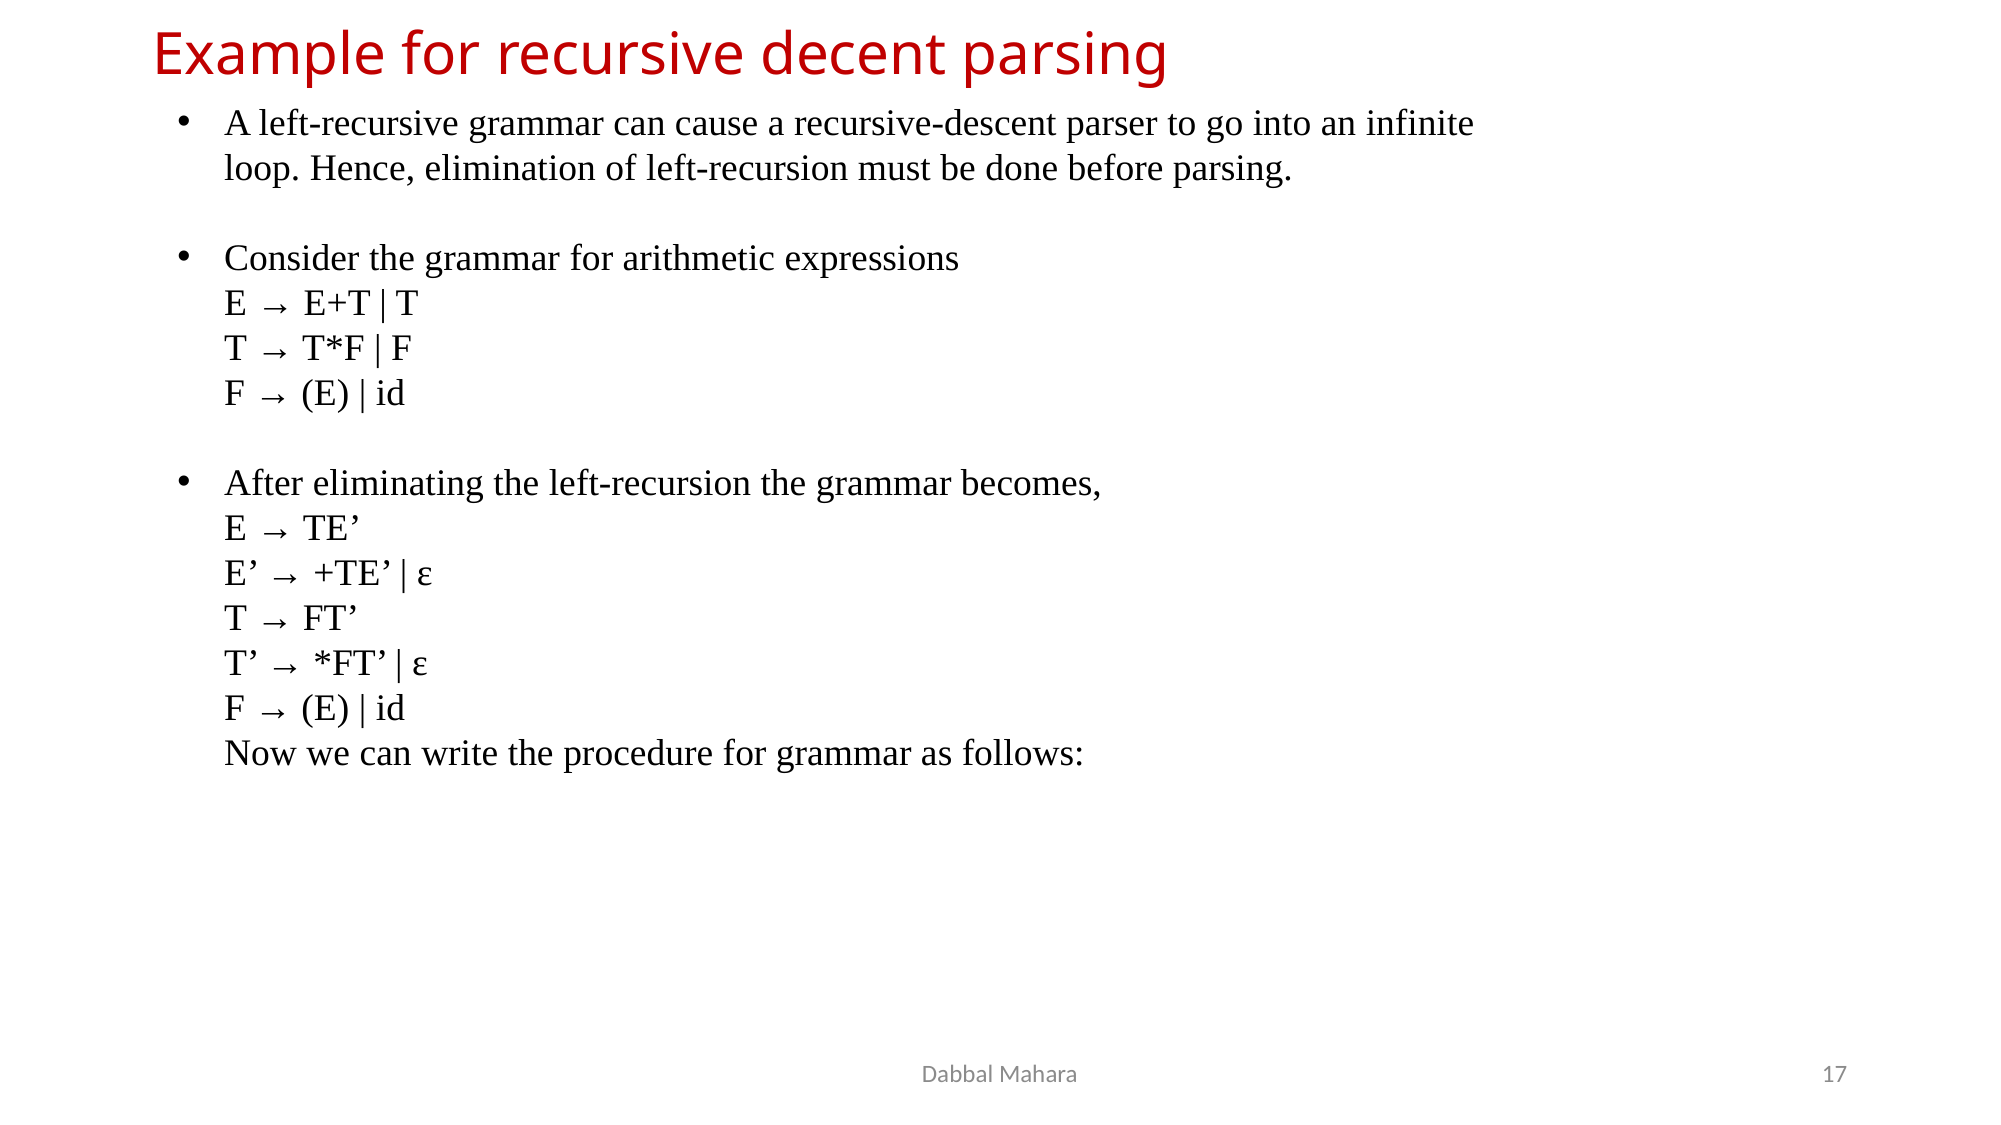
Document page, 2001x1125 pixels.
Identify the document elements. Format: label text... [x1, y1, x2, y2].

text_box A left-recursive grammar can cause a recursive-descent parser to go into an infinite loop. Hence, elimination of left-recursion must be done before parsing. Consider the grammar for arithmetic expressions E → E+T | T T → T*F | F F → (E) | id After eliminating the left-recursion the grammar becomes, E → TE’ E’ → +TE’ | ε T → FT’ T’ → *FT’ | ε F → (E) | id Now we can write the procedure for grammar as follows: [162, 90, 1569, 826]
slide_number 17 [1412, 1042, 1863, 1103]
footer Dabbal Mahara [662, 1042, 1338, 1103]
title Example for recursive decent parsing [137, 59, 1863, 122]
